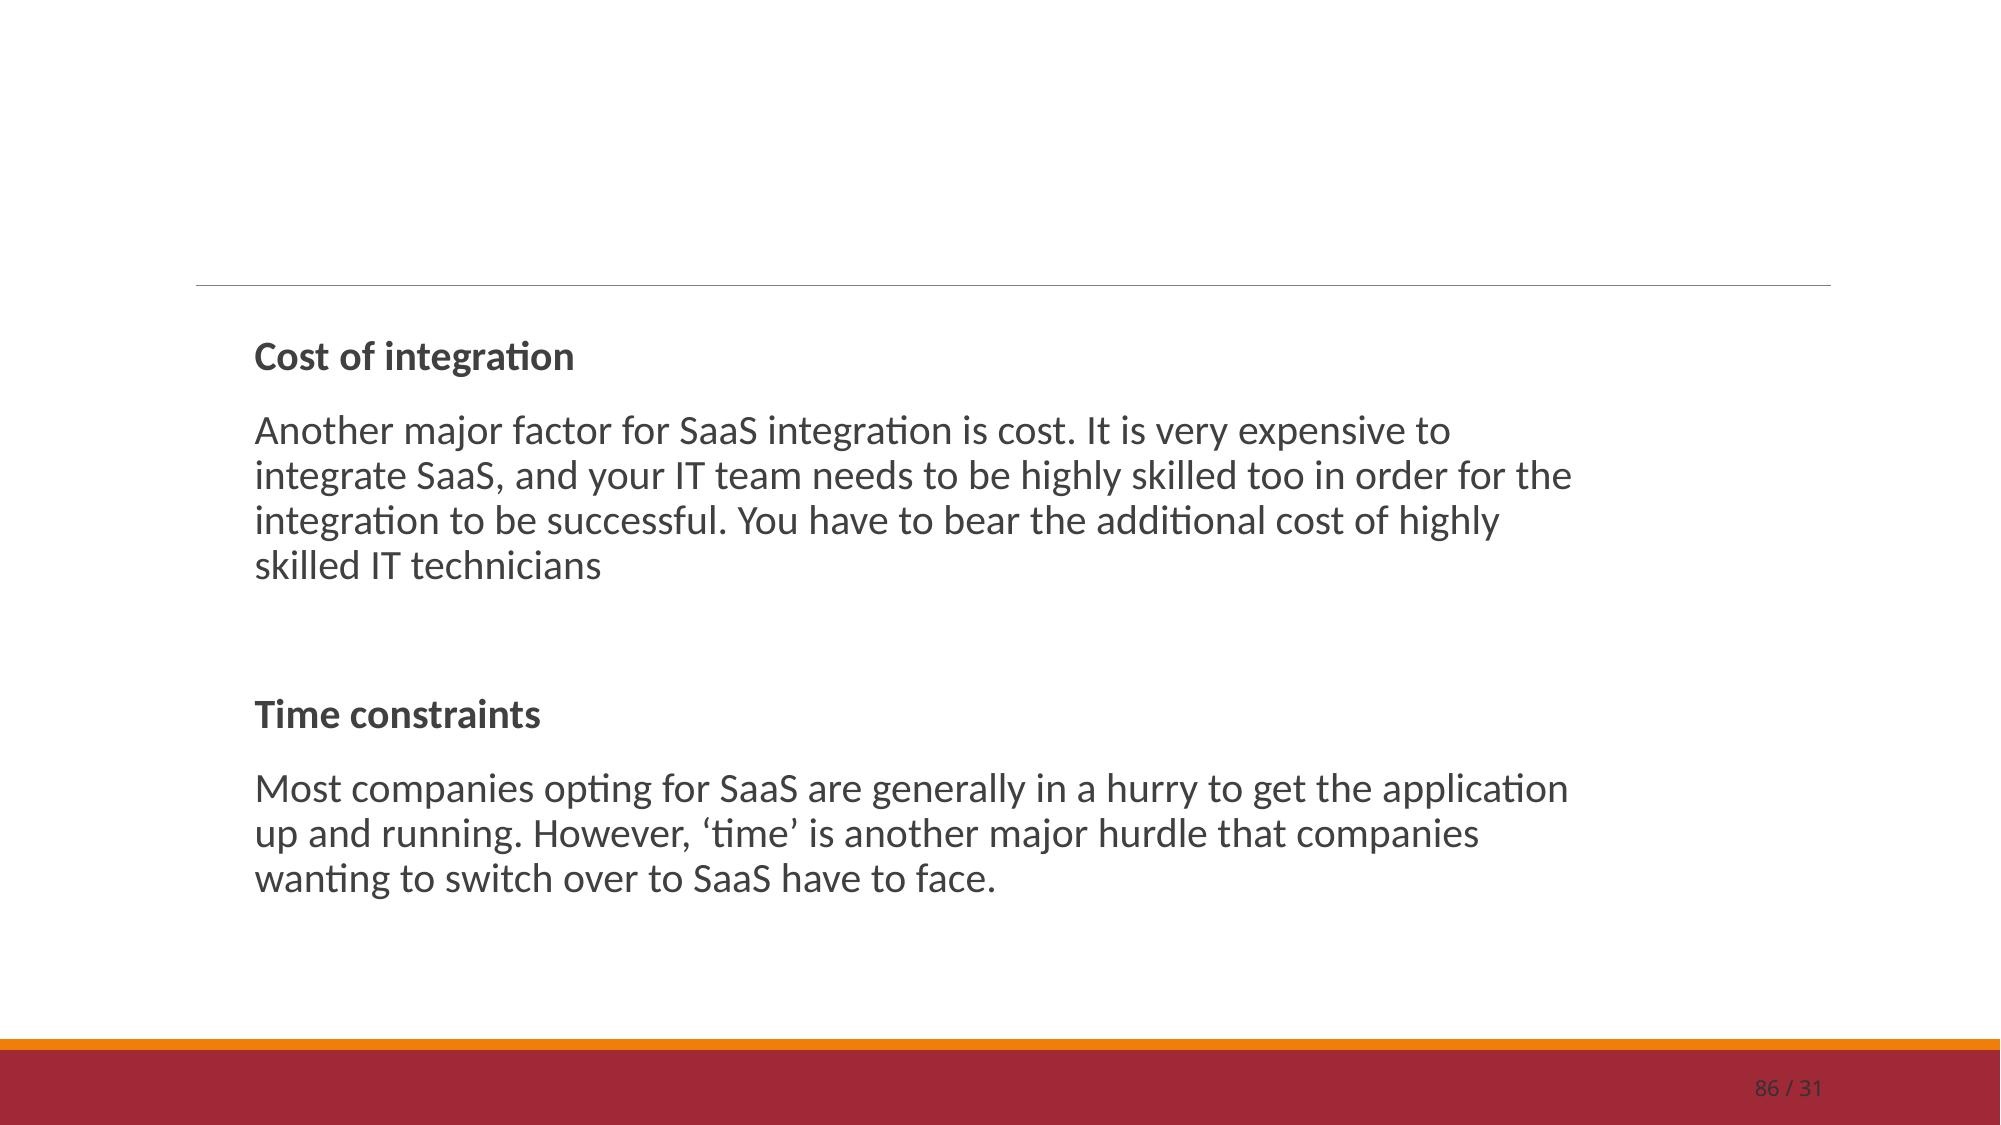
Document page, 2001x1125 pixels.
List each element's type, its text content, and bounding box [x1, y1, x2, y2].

slide_number 86 / 31 [1624, 1059, 1840, 1120]
list Cost of integration Another major factor for SaaS integration is cost. It is very expensive to integrate SaaS, and your IT team needs to be highly skilled too in order for the integration to be successful. You have to bear the additional cost of highly skilled IT technicians Time constraints Most companies opting for SaaS are generally in a hurry to get the application up and running. However, ‘time’ is another major hurdle that companies wanting to switch over to SaaS have to face. [239, 327, 1590, 934]
